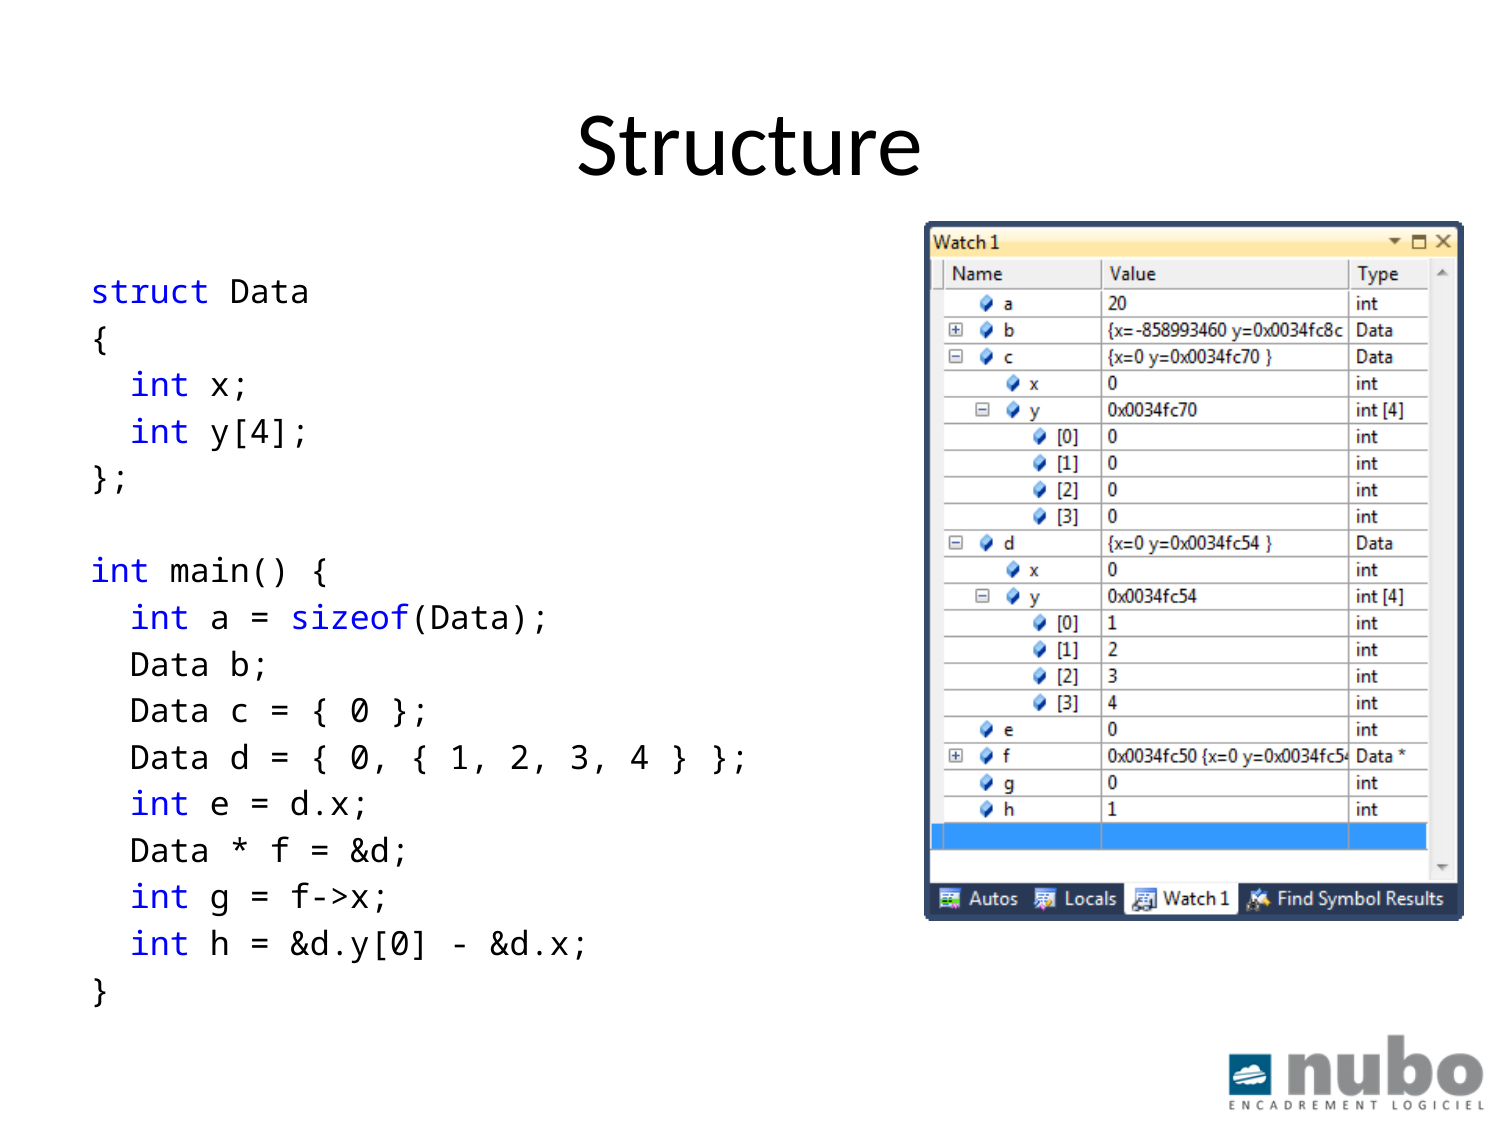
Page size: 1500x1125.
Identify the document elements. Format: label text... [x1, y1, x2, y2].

picture [1226, 1032, 1488, 1113]
list struct Data { int x; int y[4]; }; int main() { int a = sizeof(Data); Data b; Data c = { 0 }; Data d = { 0, { 1, 2, 3, 4 } }; int e = d.x; Data * f = &d; int g = f->x; int h = &d.y[0] - &d.x; } [75, 262, 1425, 1005]
picture [924, 221, 1465, 921]
title Structure [75, 45, 1425, 233]
